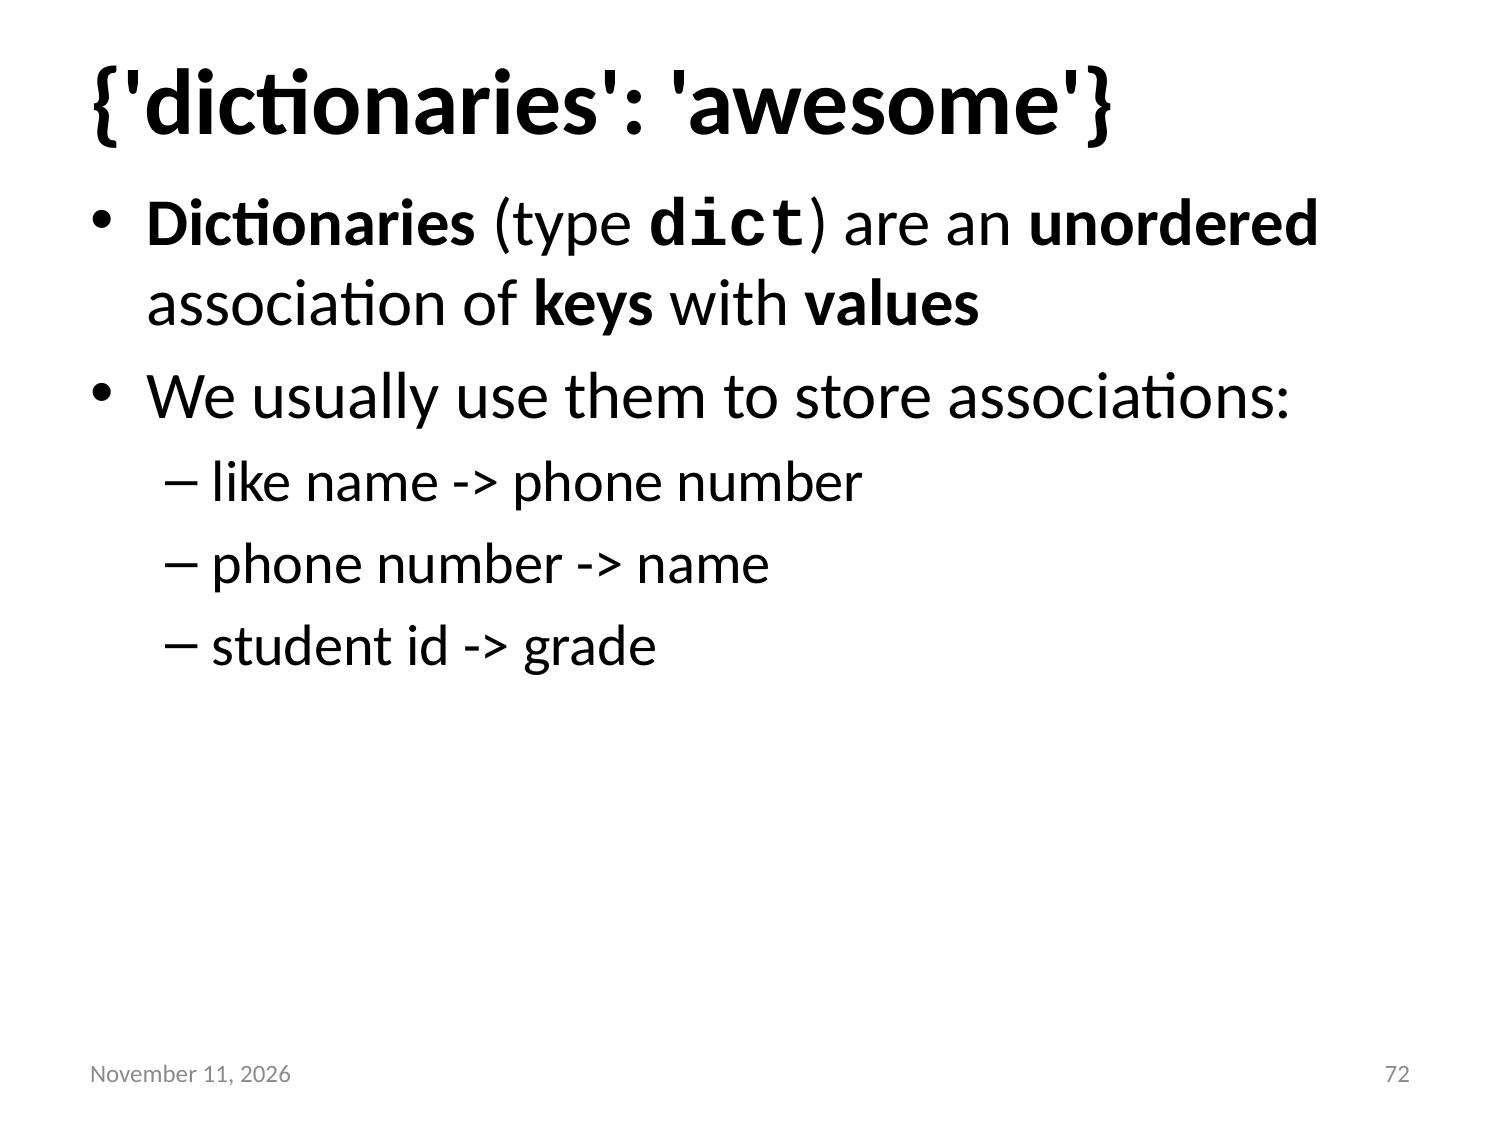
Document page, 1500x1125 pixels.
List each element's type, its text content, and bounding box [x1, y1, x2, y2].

list Dictionaries (type dict) are an unordered association of keys with values We usually use them to store associations: like name -> phone number phone number -> name student id -> grade [75, 171, 1425, 914]
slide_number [75, 1042, 425, 1103]
title {'dictionaries': 'awesome'} [75, 3, 1425, 171]
slide_number 71 [1074, 1042, 1425, 1103]
